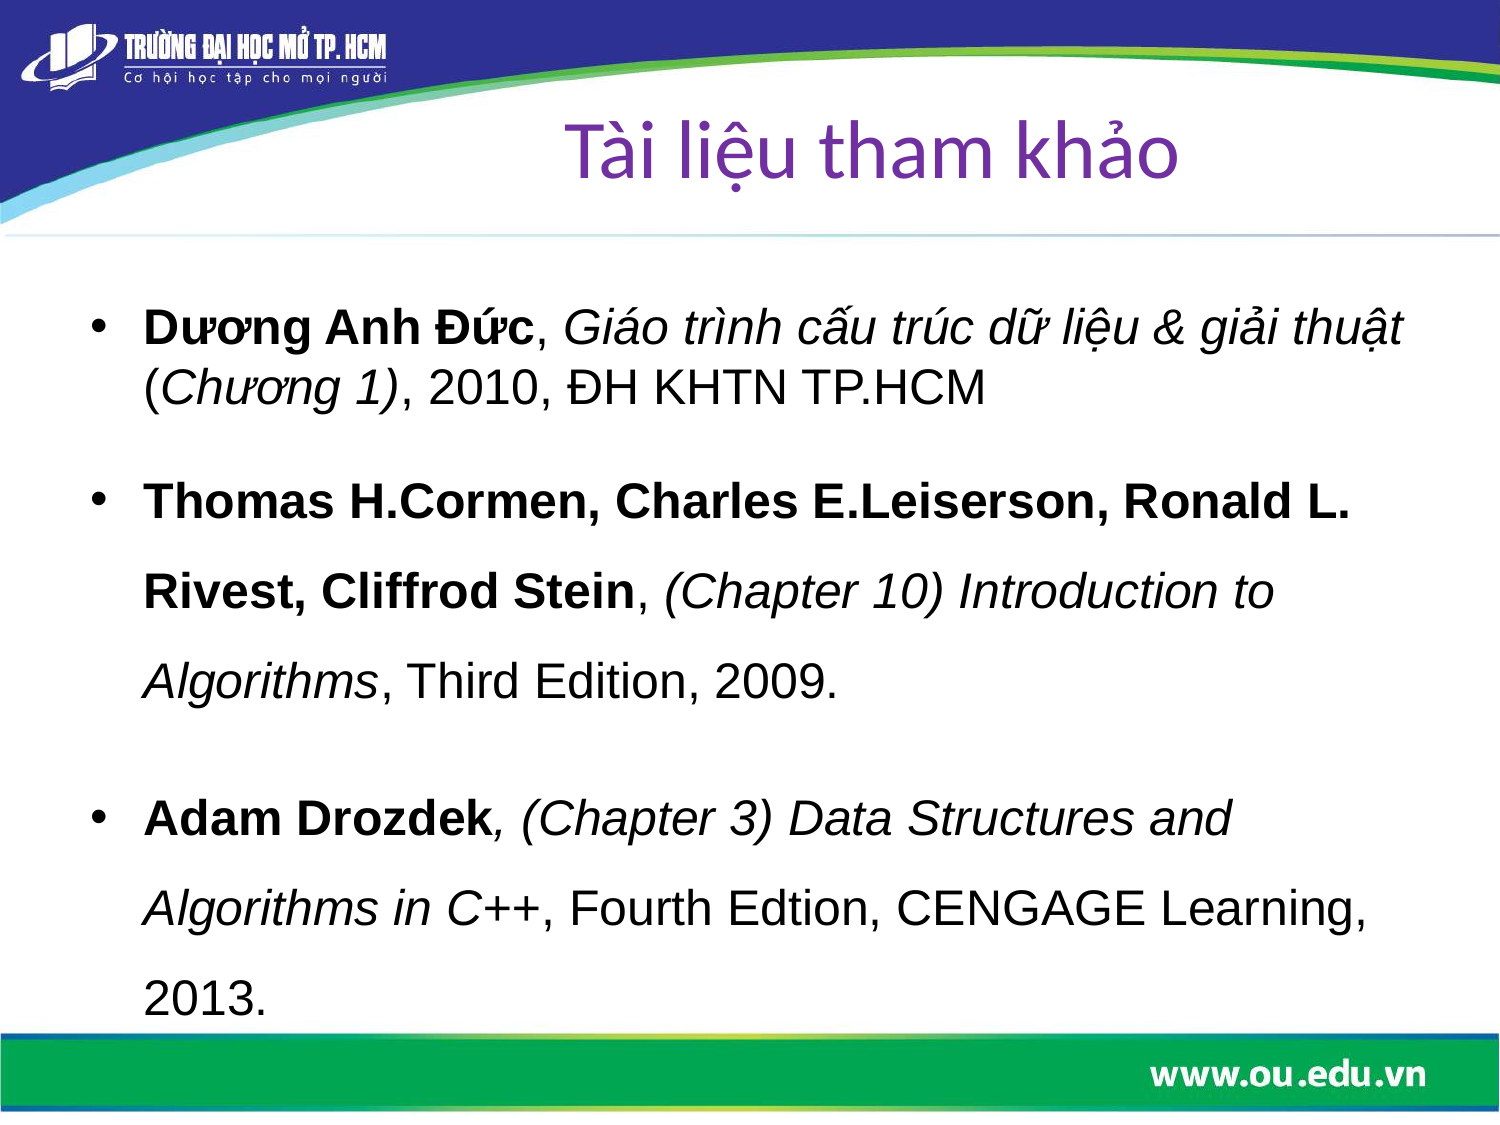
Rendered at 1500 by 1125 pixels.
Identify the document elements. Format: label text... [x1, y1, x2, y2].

picture [0, 0, 1500, 1125]
text_box Tài liệu tham khảo [549, 87, 1325, 203]
text_box Dương Anh Đức, Giáo trình cấu trúc dữ liệu & giải thuật (Chương 1), 2010, ĐH KHTN TP.HCM Thomas H.Cormen, Charles E.Leiserson, Ronald L. Rivest, Cliffrod Stein, (Chapter 10) Introduction to Algorithms, Third Edition, 2009. Adam Drozdek, (Chapter 3) Data Structures and Algorithms in C++, Fourth Edtion, CENGAGE Learning, 2013. [74, 287, 1438, 1038]
